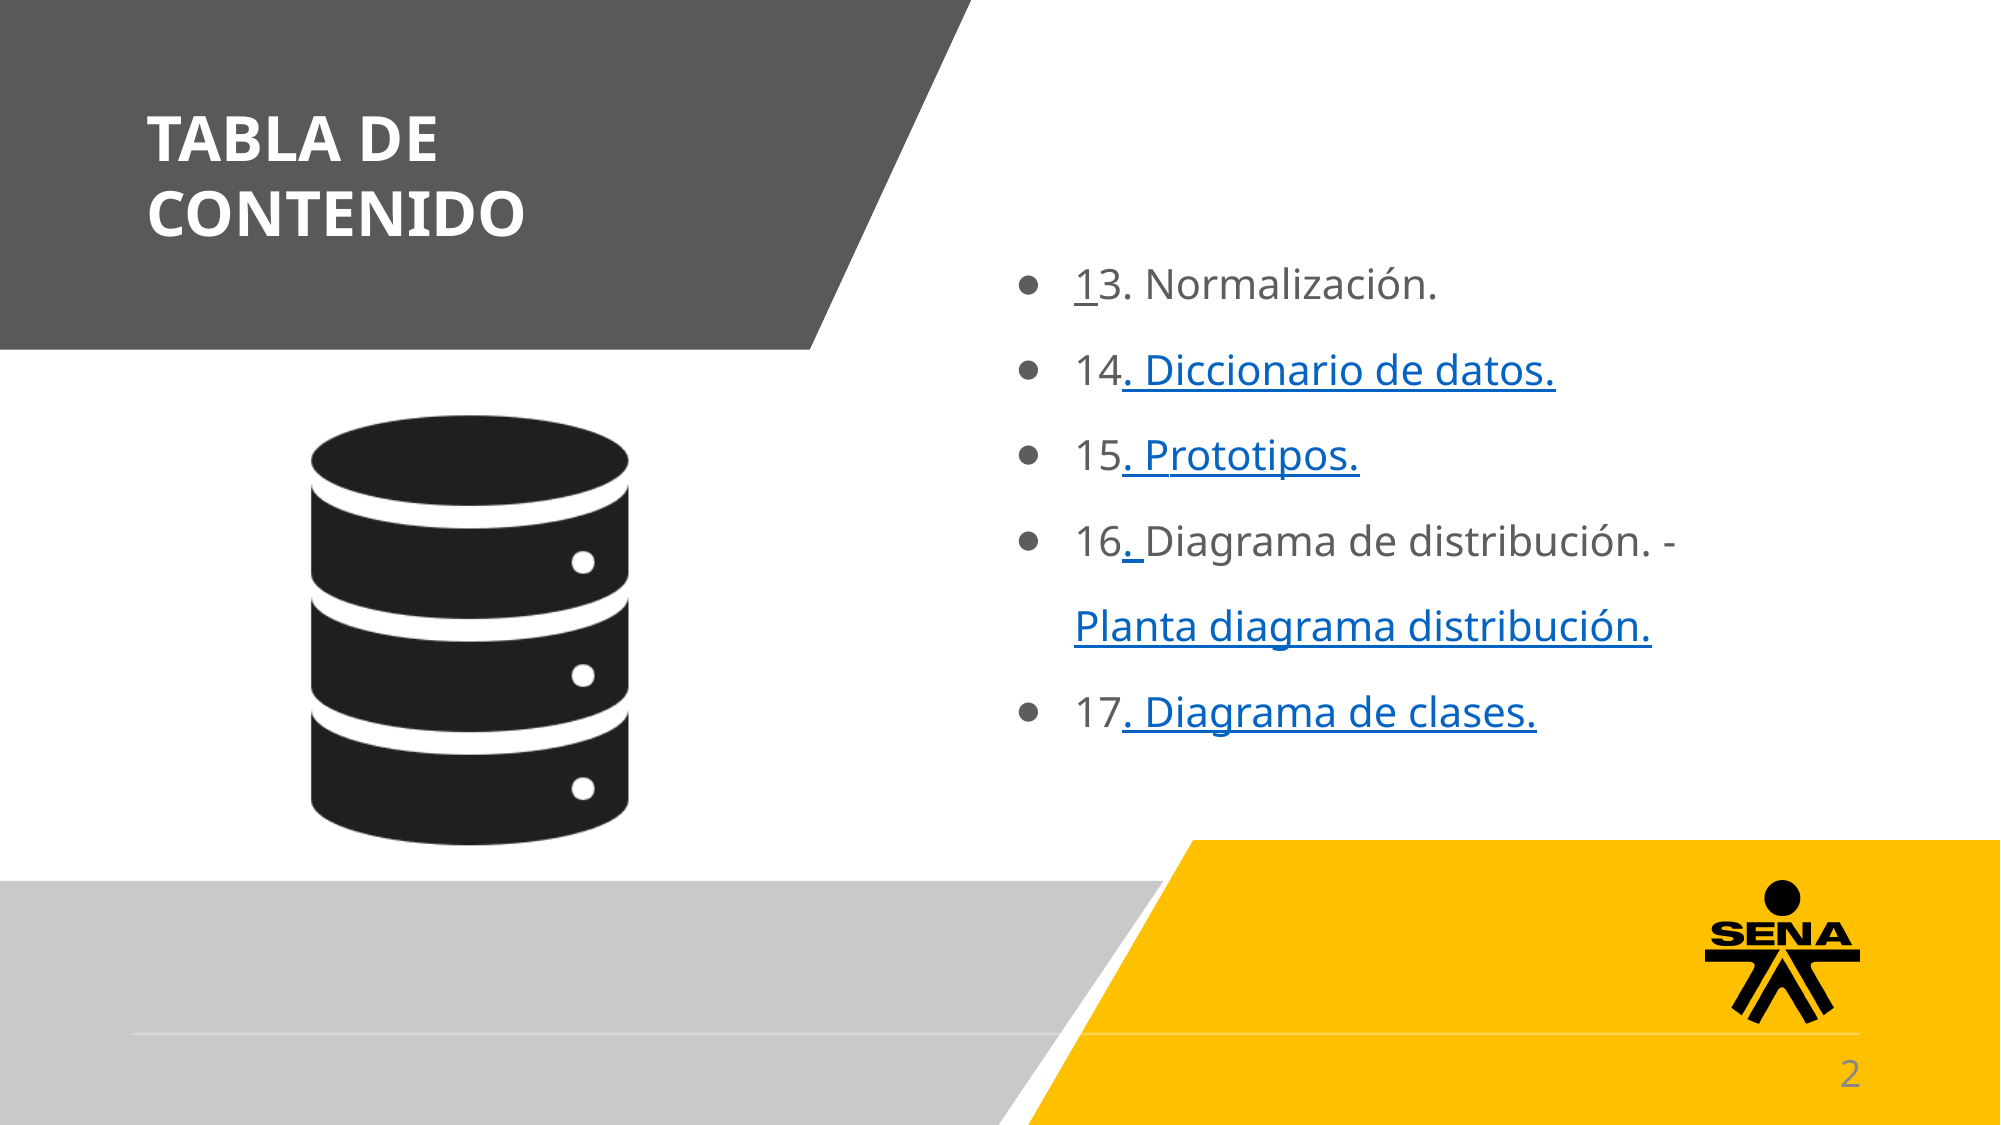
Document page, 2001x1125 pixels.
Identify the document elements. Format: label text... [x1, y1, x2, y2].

picture [1705, 880, 1861, 1025]
text_box [0, 880, 1164, 1125]
picture [198, 359, 742, 902]
text_box 13. Normalización. 14. Diccionario de datos. 15. Prototipos. 16. Diagrama de distribución. - Planta diagrama distribución. 17. Diagrama de clases. [984, 214, 1877, 713]
text_box [1028, 840, 2000, 1125]
slide_number 2 [1434, 1042, 1877, 1103]
text_box TABLA DE CONTENIDO [131, 91, 742, 386]
text_box [0, 0, 972, 350]
